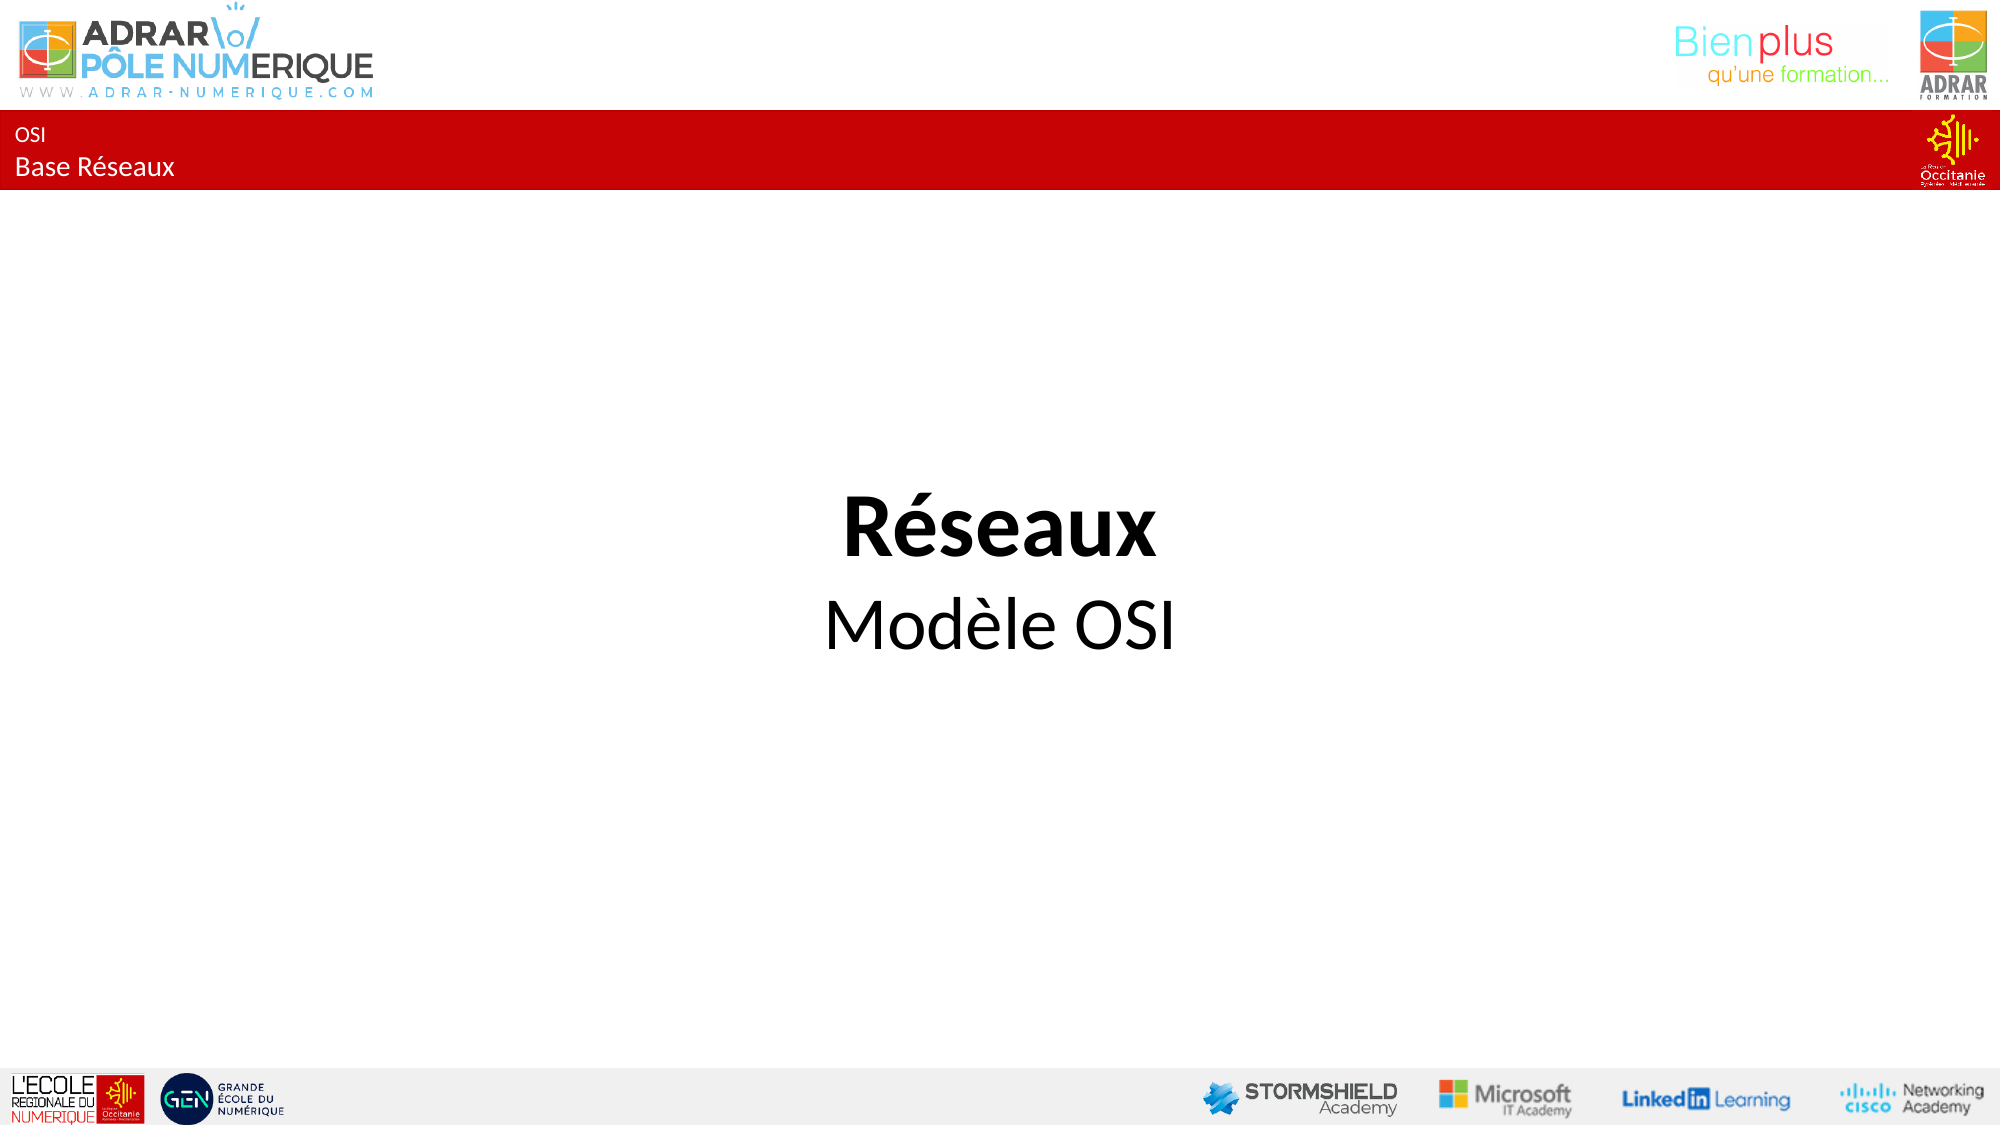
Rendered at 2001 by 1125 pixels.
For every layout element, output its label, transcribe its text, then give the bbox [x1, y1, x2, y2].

picture [155, 1063, 290, 1125]
text_box [0, 1067, 155, 1125]
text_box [1202, 1068, 1990, 1125]
text_box Réseaux Modèle OSI [808, 457, 1193, 672]
text_box [290, 1067, 2000, 1125]
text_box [0, 0, 2000, 191]
picture [10, 1071, 145, 1125]
